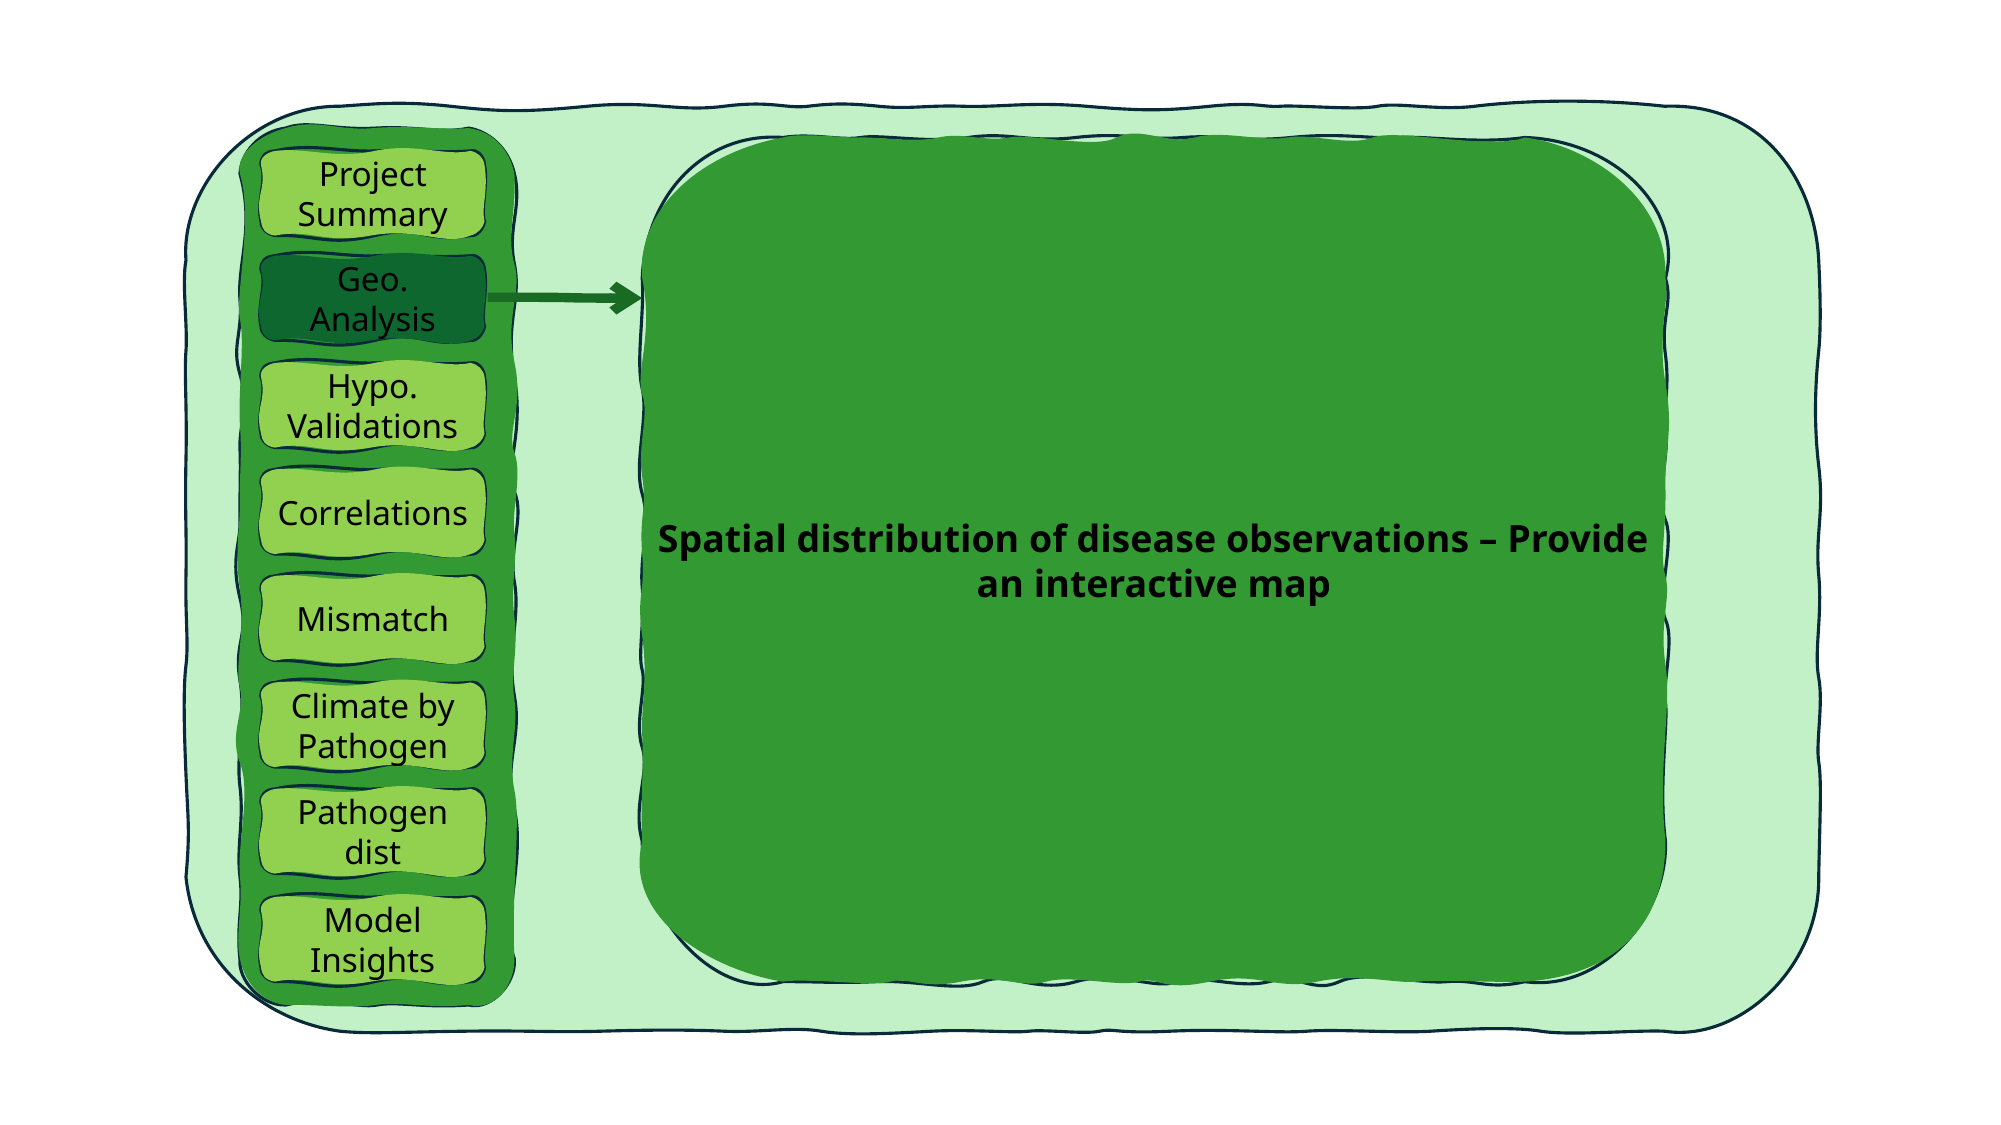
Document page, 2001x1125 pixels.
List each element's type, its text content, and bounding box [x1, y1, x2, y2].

text_box Mismatch [258, 570, 488, 667]
text_box Geo. Analysis [258, 250, 488, 347]
text_box Climate by Pathogen [258, 677, 488, 774]
text_box [234, 123, 520, 1008]
text_box Model Insights [258, 892, 488, 988]
text_box Pathogen dist [258, 783, 488, 880]
text_box Correlations [258, 464, 488, 561]
text_box [182, 99, 1823, 1036]
text_box Project Summary [258, 145, 488, 242]
text_box Hypo. Validations [258, 357, 488, 454]
text_box Spatial distribution of disease observations – Provide an interactive map [637, 133, 1671, 988]
